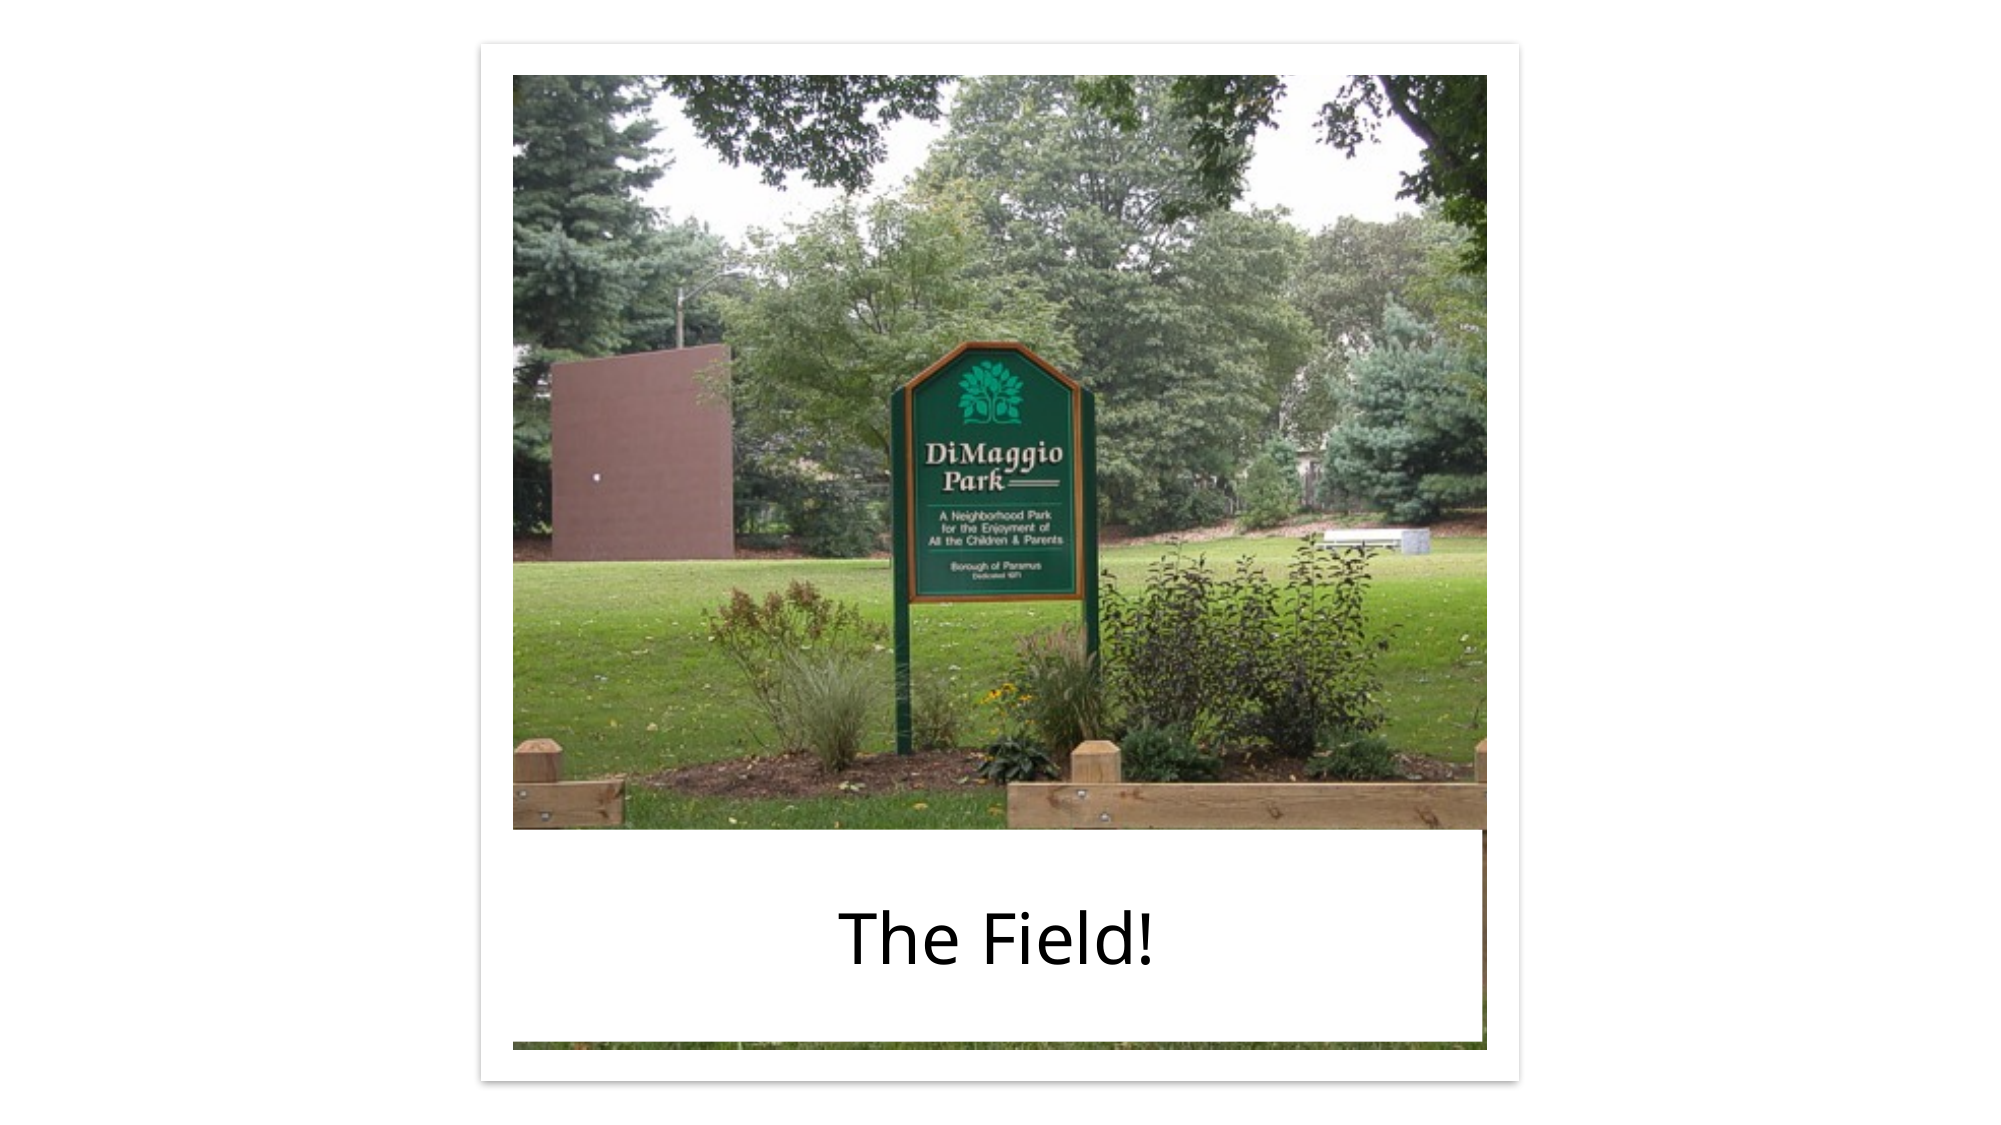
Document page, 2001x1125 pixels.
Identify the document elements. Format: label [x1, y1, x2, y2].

text_box [512, 74, 1488, 1050]
